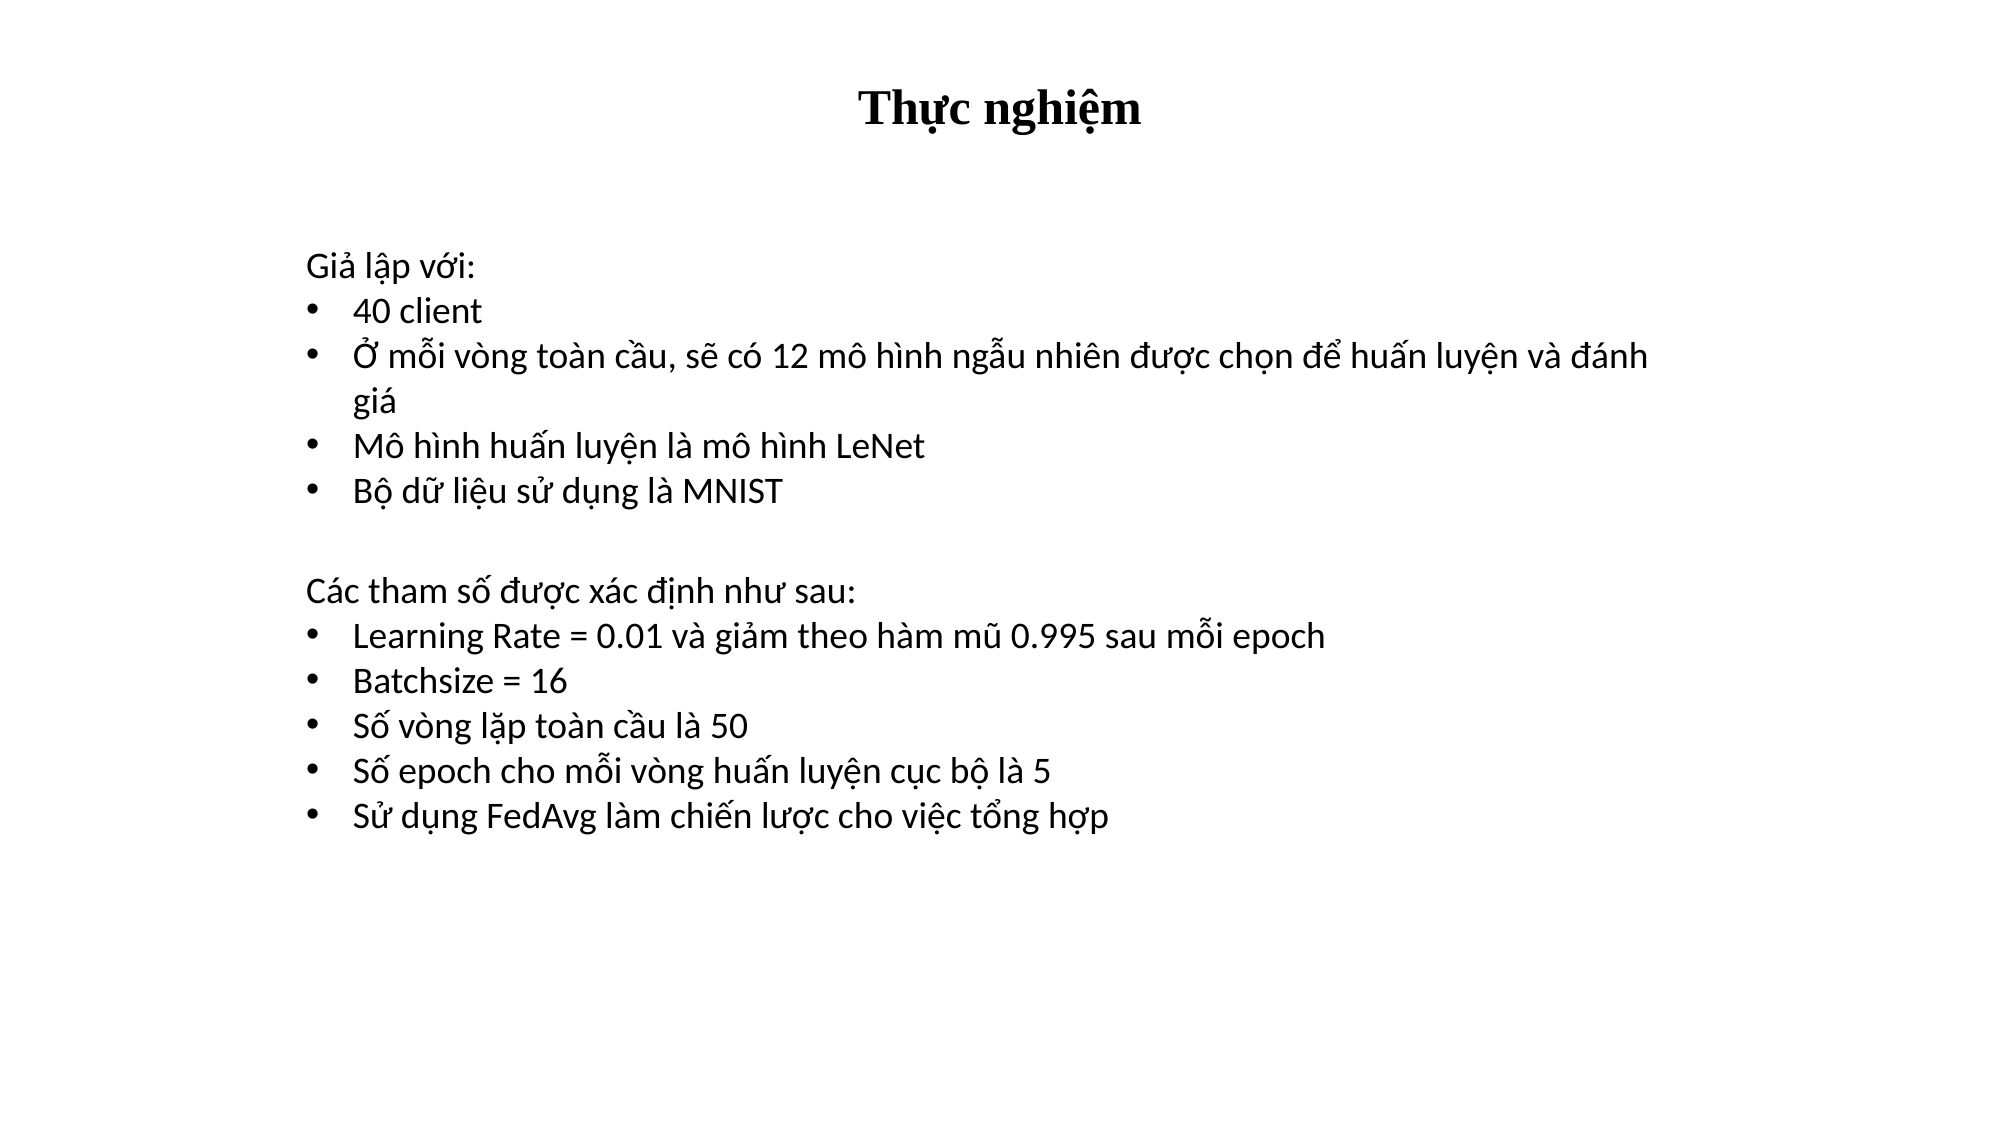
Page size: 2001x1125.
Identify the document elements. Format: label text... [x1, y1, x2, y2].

text_box Các tham số được xác định như sau: Learning Rate = 0.01 và giảm theo hàm mũ 0.995 sau mỗi epoch Batchsize = 16 Số vòng lặp toàn cầu là 50 Số epoch cho mỗi vòng huấn luyện cục bộ là 5 Sử dụng FedAvg làm chiến lược cho việc tổng hợp [291, 563, 1390, 889]
text_box Giả lập với: 40 client Ở mỗi vòng toàn cầu, sẽ có 12 mô hình ngẫu nhiên được chọn để huấn luyện và đánh giá Mô hình huấn luyện là mô hình LeNet Bộ dữ liệu sử dụng là MNIST [291, 233, 1691, 563]
text_box Thực nghiệm [500, 66, 1500, 142]
